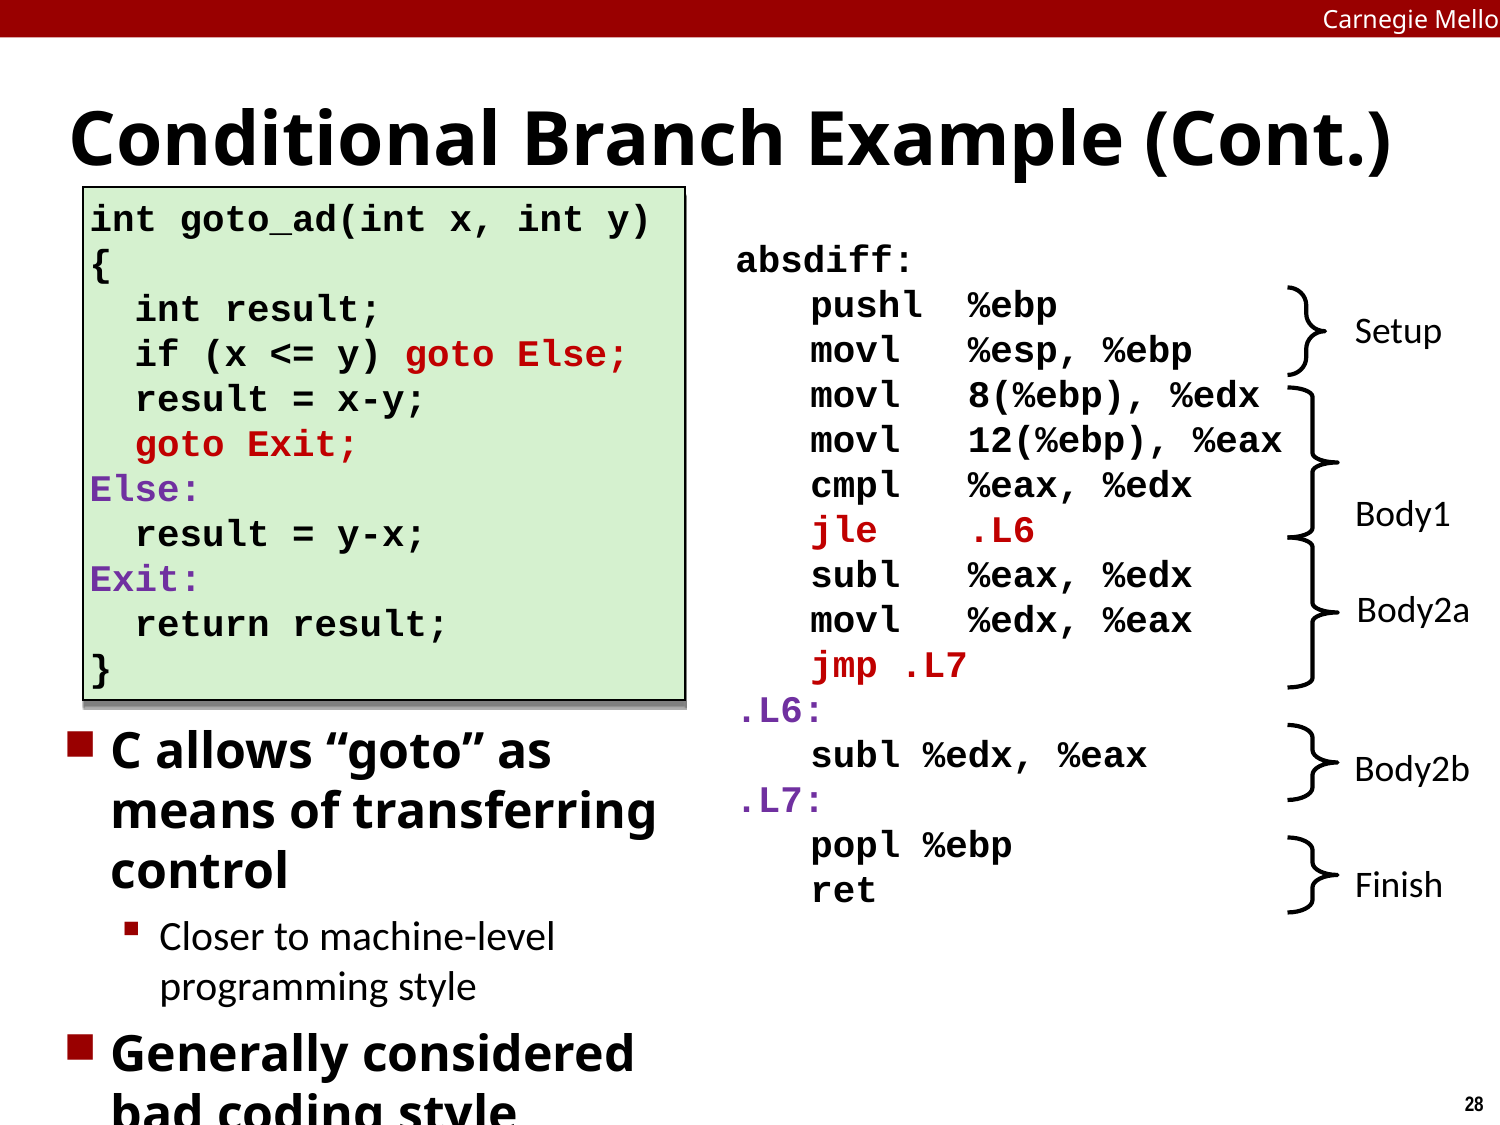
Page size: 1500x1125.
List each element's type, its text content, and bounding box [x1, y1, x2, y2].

text_box Carnegie Mellon [1322, 3, 1500, 33]
list C allows “goto” as means of transferring control Closer to machine-level programming style Generally considered bad coding style [62, 712, 715, 1086]
text_box [0, 0, 1500, 38]
text_box int goto_ad(int x, int y) { int result; if (x <= y) goto Else; result = x-y; goto Exit; Else: result = y-x; Exit: return result; } [83, 187, 686, 700]
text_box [728, 228, 1478, 1019]
title Conditional Branch Example (Cont.) [62, 41, 1438, 230]
